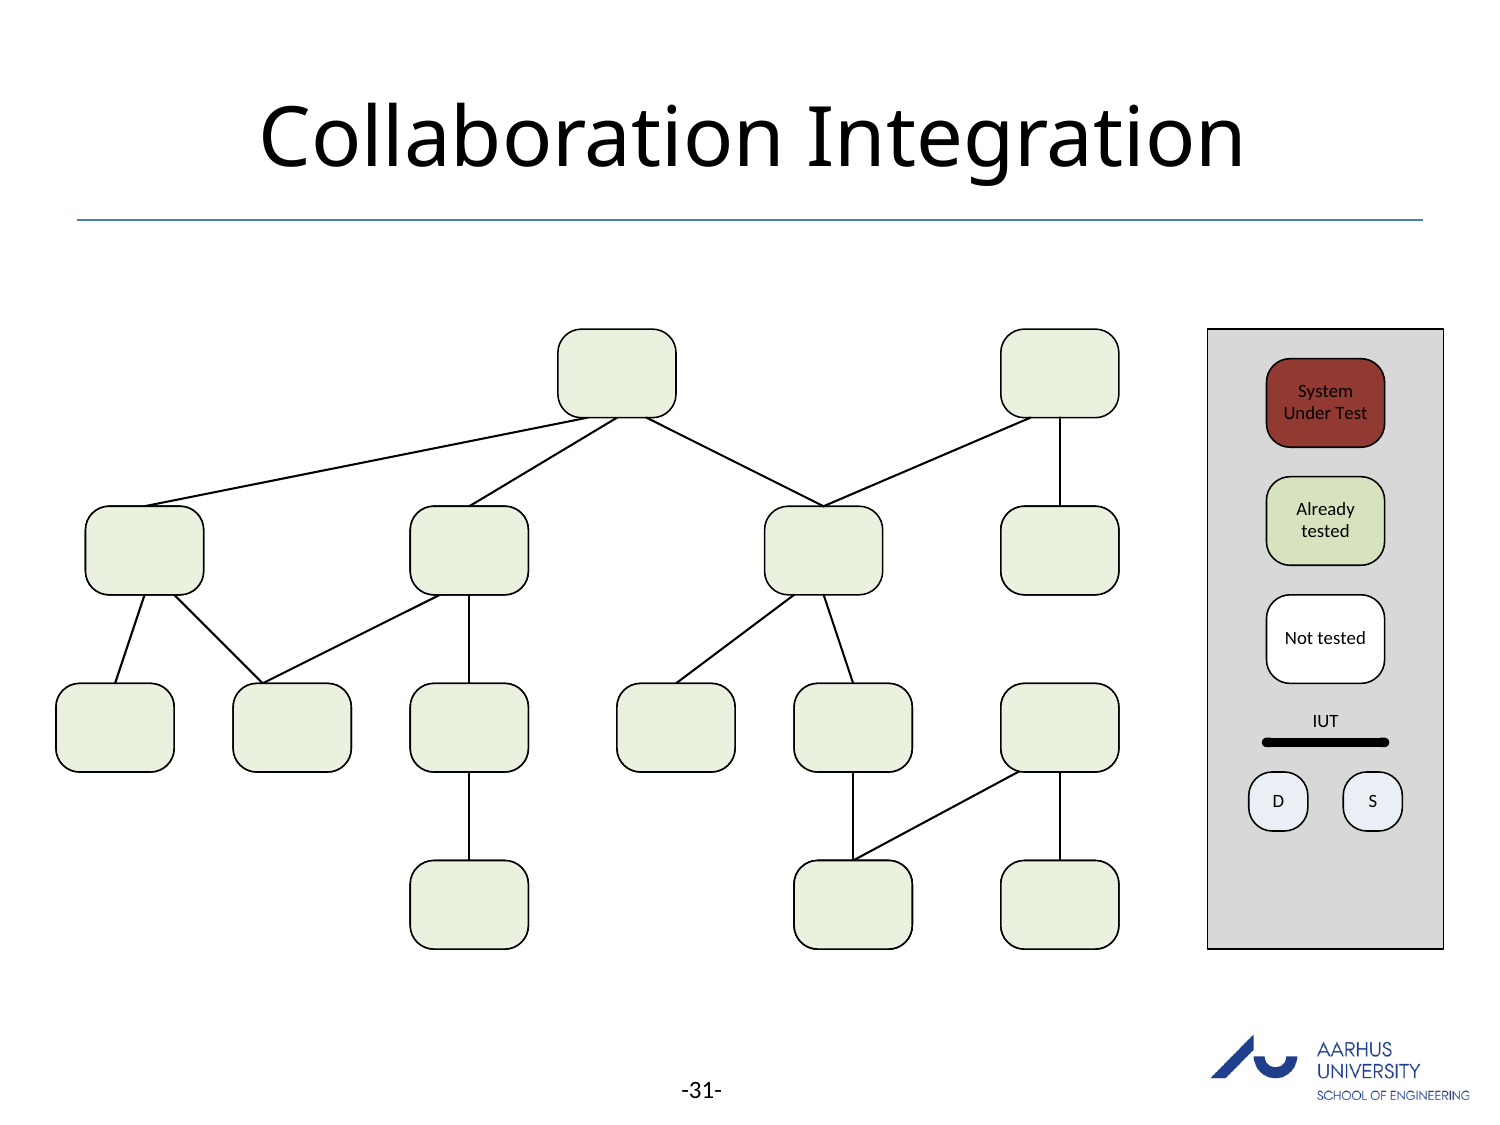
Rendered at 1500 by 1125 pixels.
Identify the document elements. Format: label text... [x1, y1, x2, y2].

title Collaboration Integration [147, 39, 1359, 228]
picture [1210, 1034, 1470, 1100]
picture [52, 325, 1448, 953]
